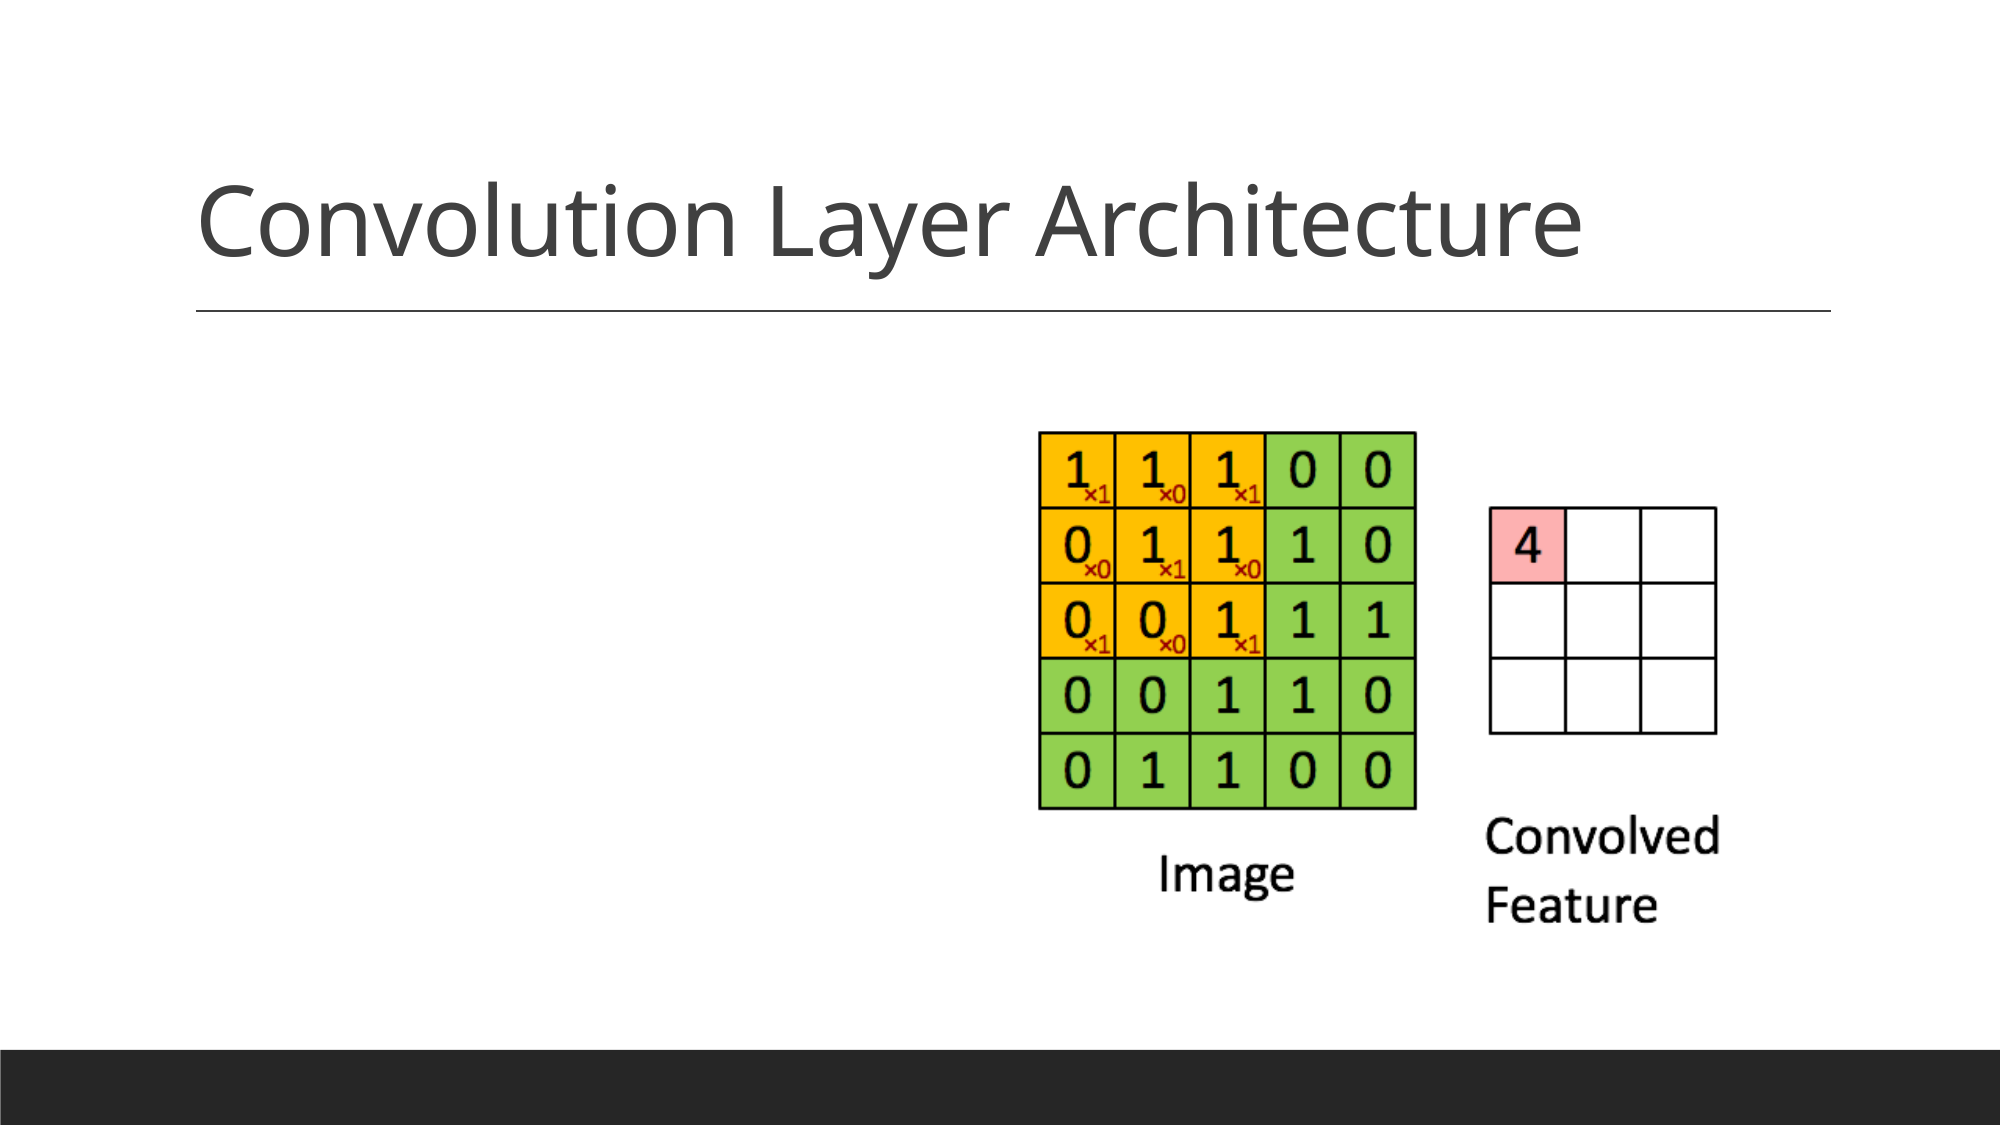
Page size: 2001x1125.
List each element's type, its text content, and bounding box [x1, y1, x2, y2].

title Convolution Layer Architecture [180, 47, 1830, 285]
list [964, 358, 1788, 960]
